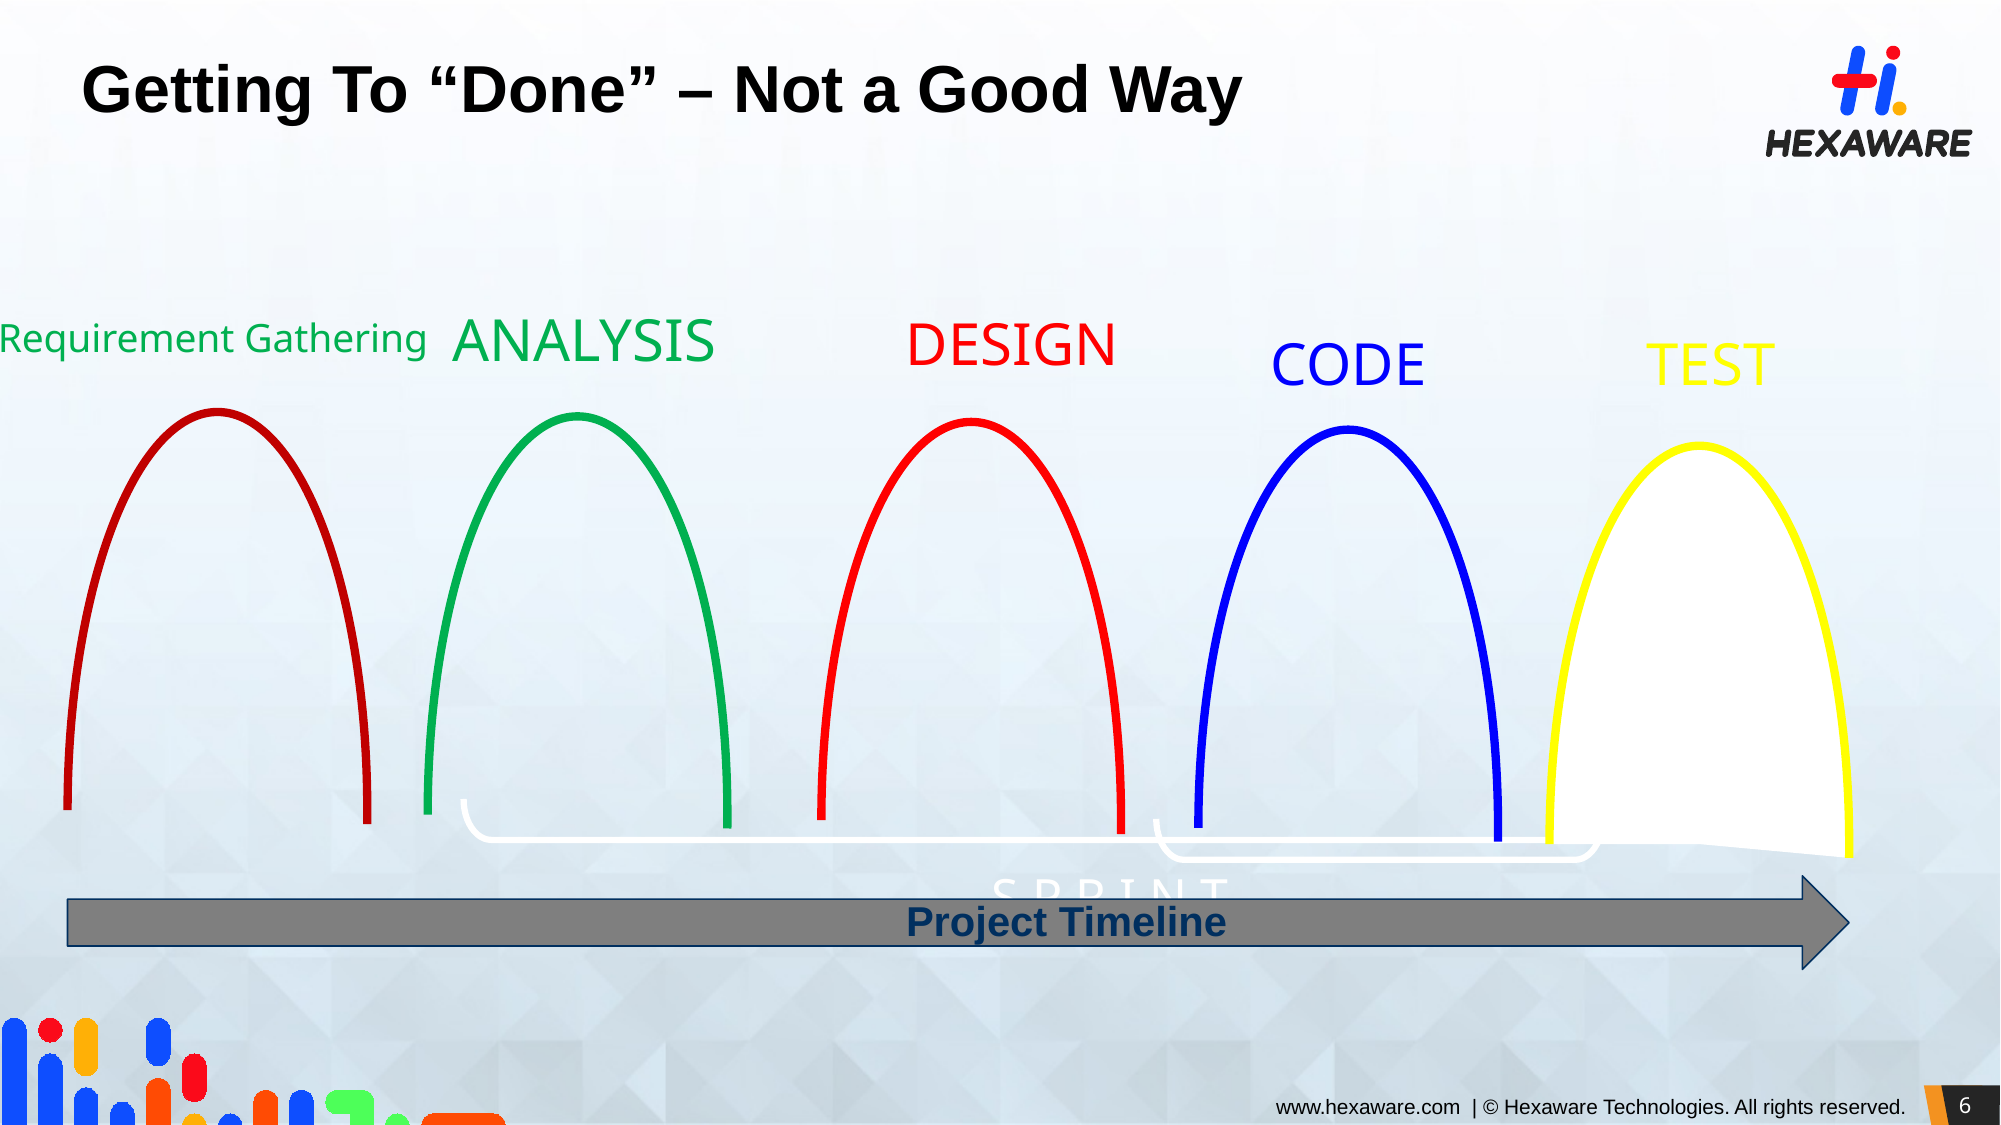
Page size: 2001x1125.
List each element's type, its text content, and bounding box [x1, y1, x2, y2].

text_box Requirement Gathering [0, 306, 443, 368]
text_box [820, 299, 1141, 835]
text_box TEST [1631, 320, 1791, 405]
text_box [463, 798, 1658, 935]
text_box [1323, 875, 1850, 970]
text_box ANALYSIS [437, 296, 732, 381]
text_box [1608, 445, 1850, 858]
picture [0, 0, 2001, 1125]
text_box [67, 899, 891, 947]
text_box [427, 416, 728, 815]
text_box Project Timeline [891, 942, 1323, 953]
title Getting To “Done” – Not a Good Way [70, 35, 1521, 136]
text_box [67, 411, 368, 825]
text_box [1155, 319, 1603, 860]
